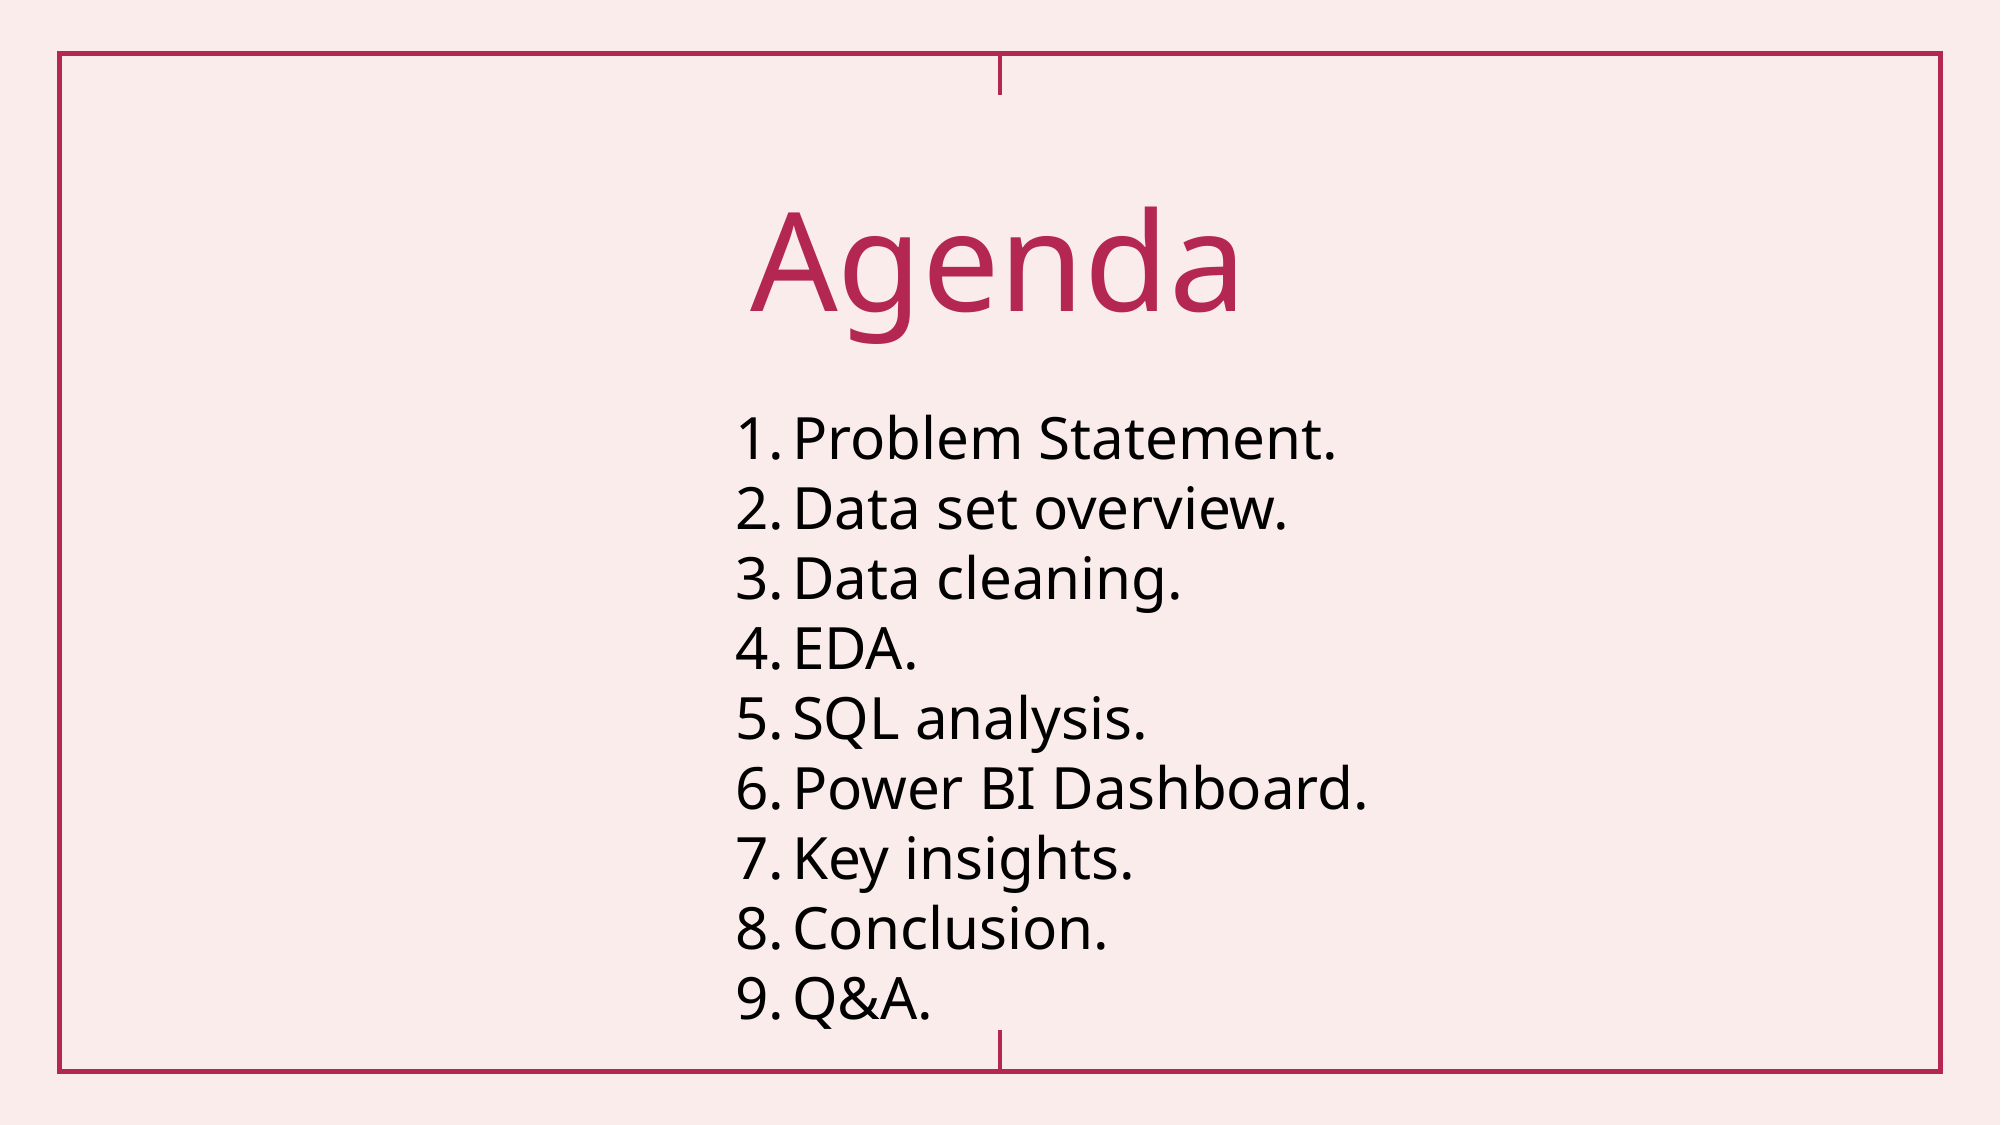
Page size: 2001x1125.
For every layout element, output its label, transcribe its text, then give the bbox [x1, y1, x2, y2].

text_box Problem Statement. Data set overview. Data cleaning. EDA. SQL analysis. Power BI Dashboard. Key insights. Conclusion. Q&A. [720, 393, 1554, 1125]
title Agenda [59, 182, 1938, 351]
